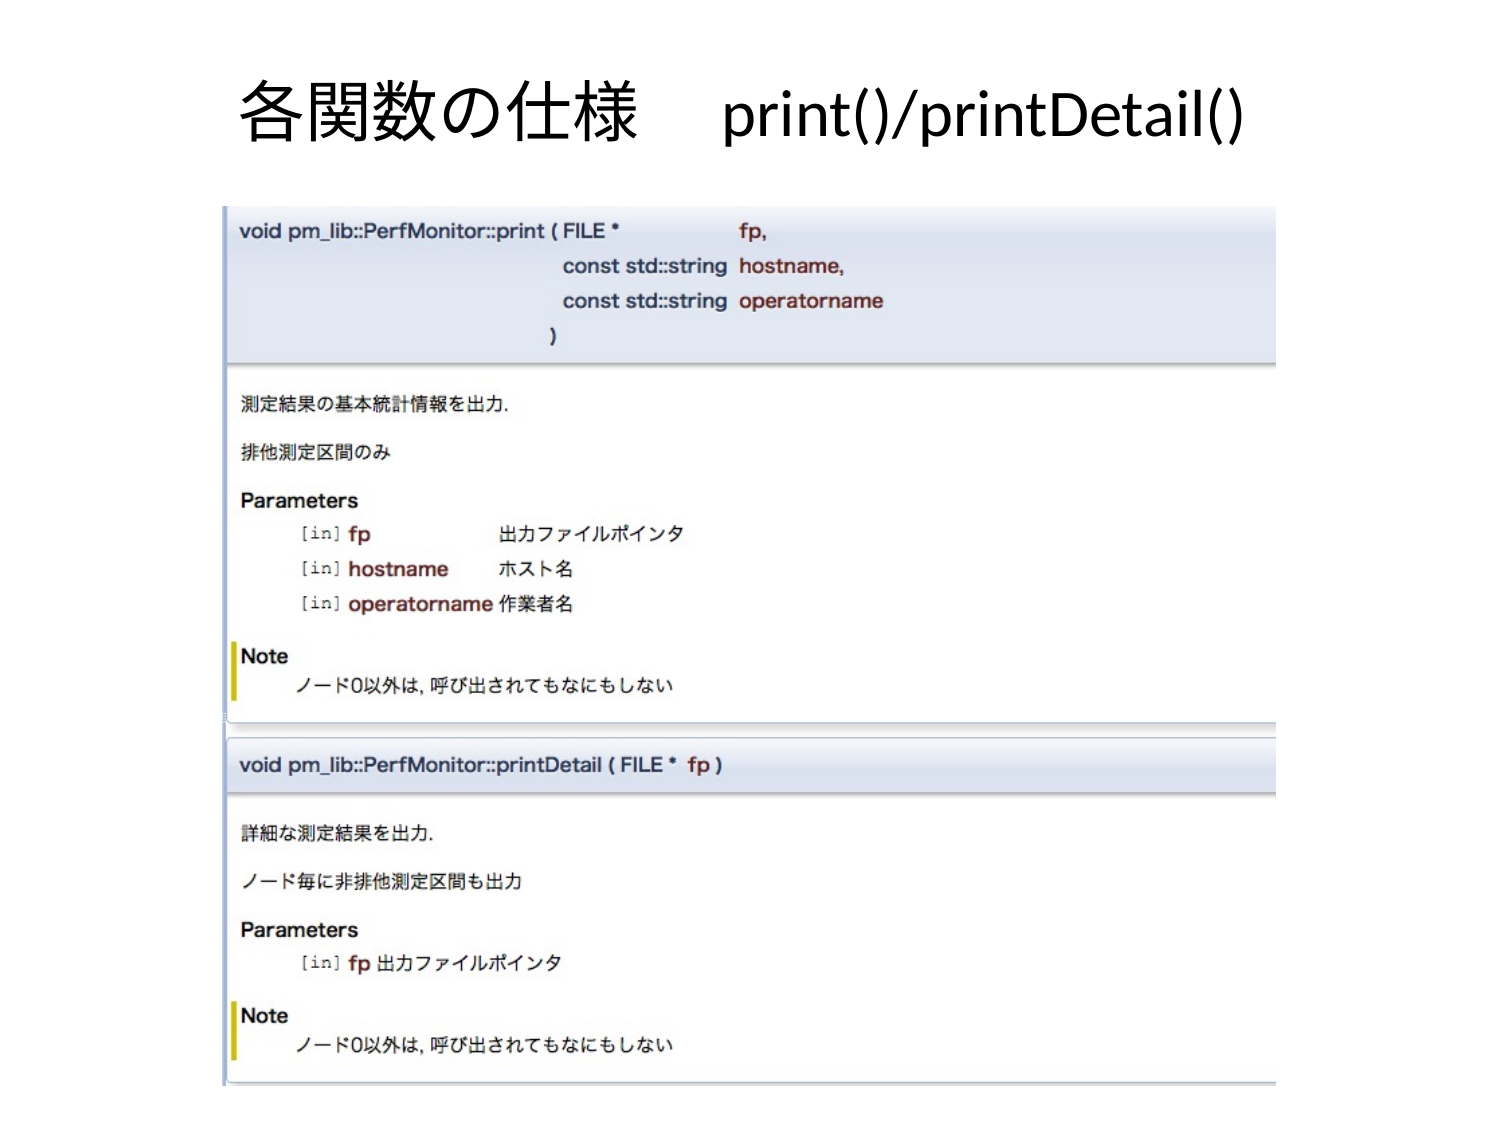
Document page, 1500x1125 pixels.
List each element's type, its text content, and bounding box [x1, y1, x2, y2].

title 各関数の仕様 print()/printDetail() [75, 45, 1425, 174]
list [5, 206, 1493, 1087]
